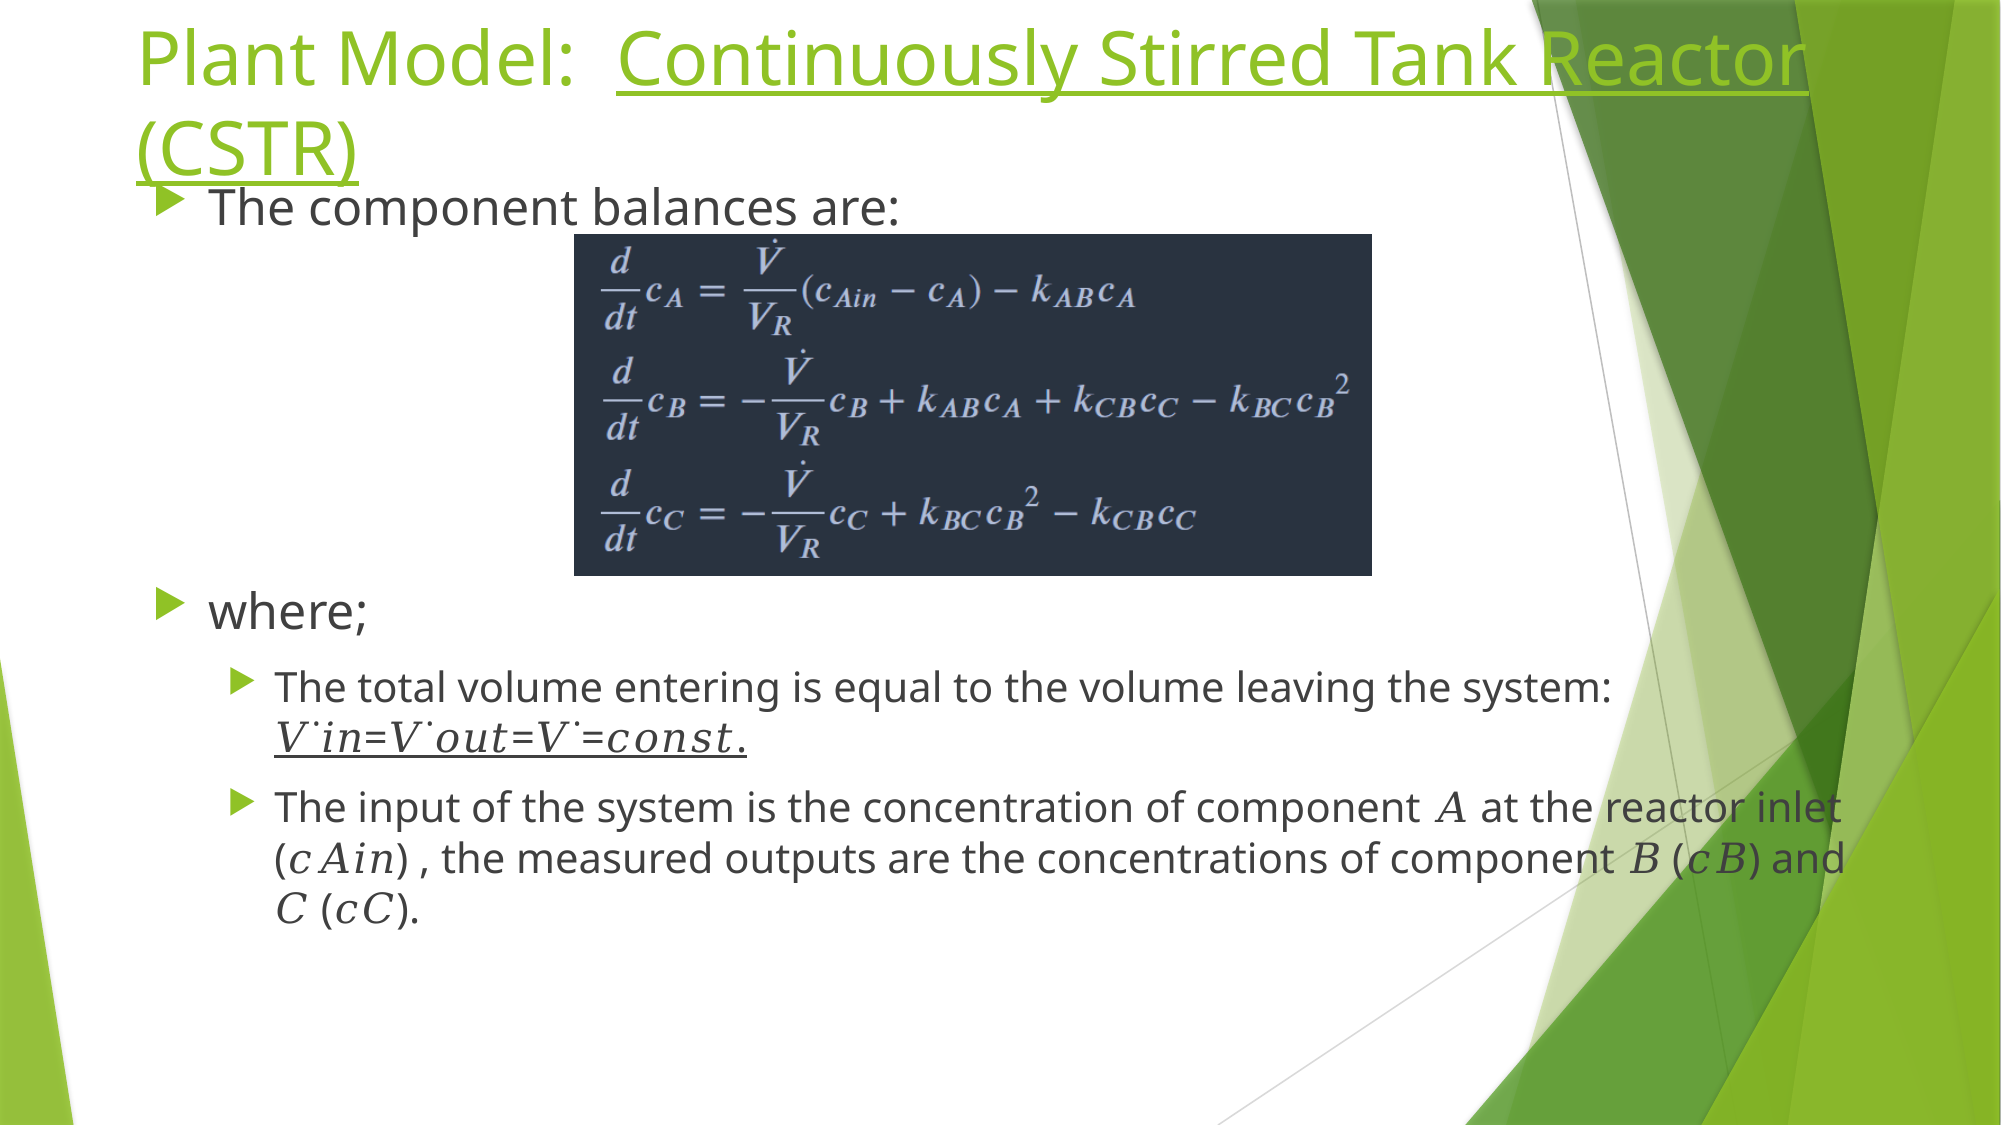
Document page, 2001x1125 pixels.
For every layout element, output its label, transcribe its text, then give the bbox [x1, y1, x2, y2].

picture [573, 233, 1373, 577]
list The component balances are: where; The total volume entering is equal to the volume leaving the system: 𝑉˙𝑖𝑛=𝑉˙𝑜𝑢𝑡=𝑉˙=𝑐𝑜𝑛𝑠𝑡. The input of the system is the concentration of component 𝐴 at the reactor inlet (𝑐𝐴𝑖𝑛) , the measured outputs are the concentrations of component 𝐵 (𝑐𝐵) and 𝐶 (𝑐𝐶). [137, 167, 1863, 1014]
title Plant Model: Continuously Stirred Tank Reactor (CSTR) [121, 3, 1847, 221]
